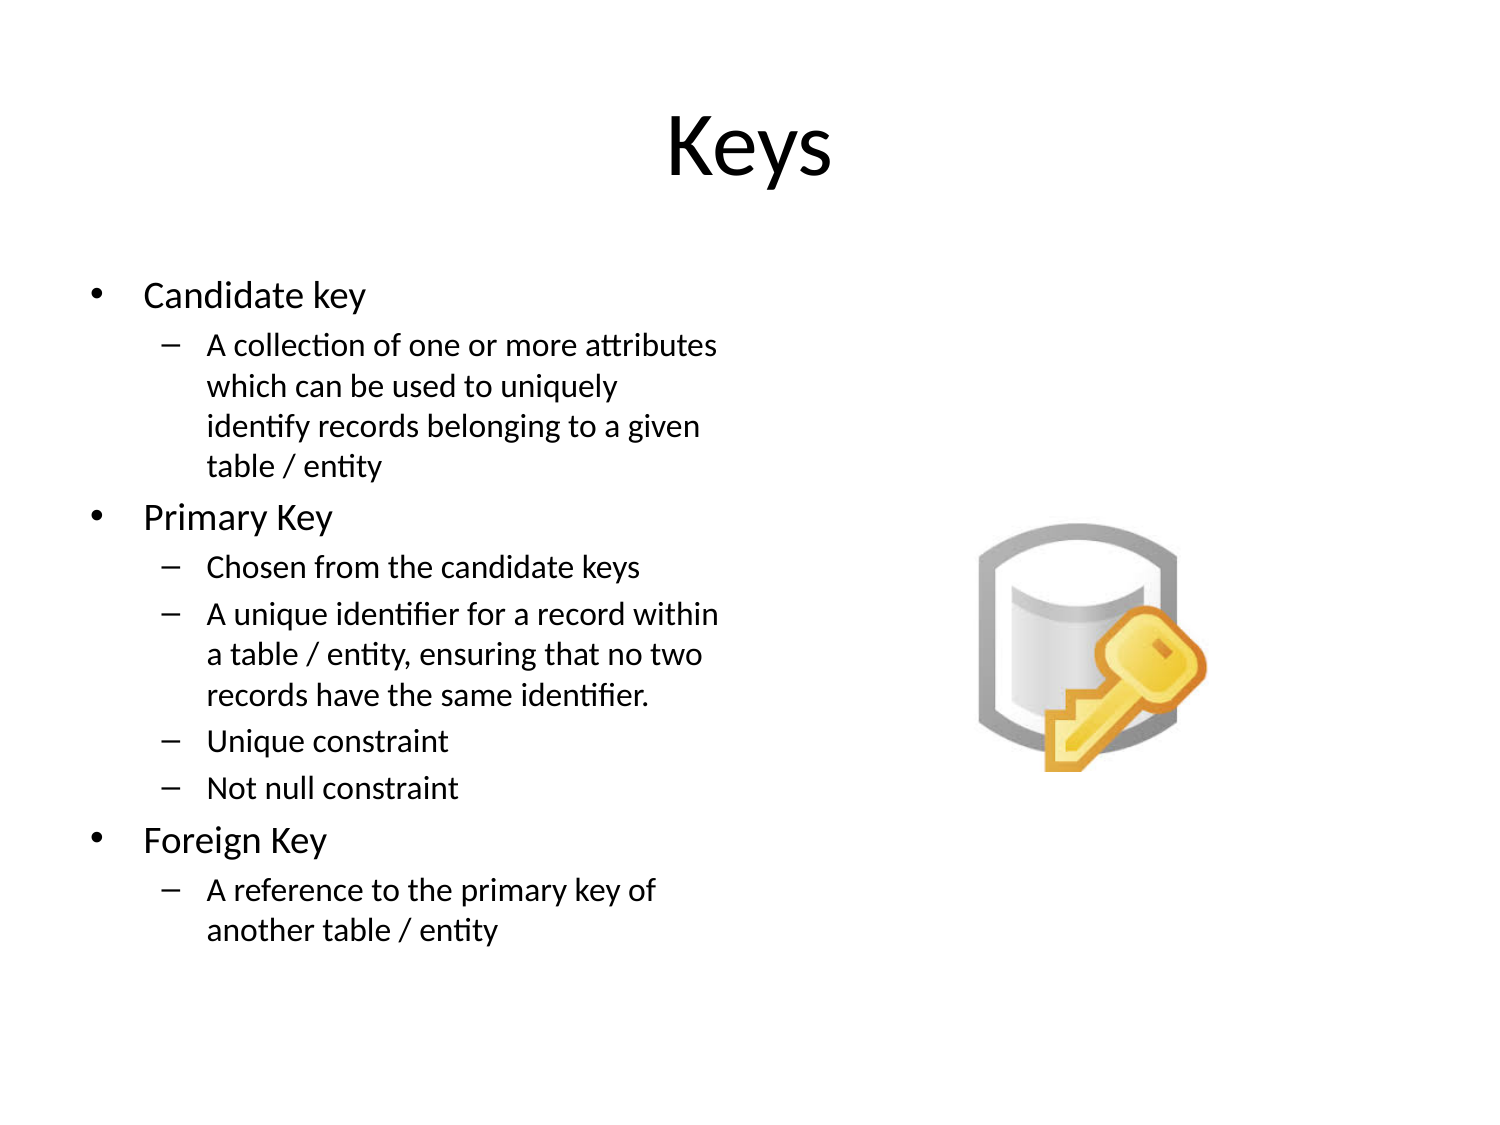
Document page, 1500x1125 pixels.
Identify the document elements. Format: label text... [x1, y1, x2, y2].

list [946, 507, 1211, 772]
list Candidate key A collection of one or more attributes which can be used to uniquely identify records belonging to a given table / entity Primary Key Chosen from the candidate keys A unique identifier for a record within a table / entity, ensuring that no two records have the same identifier. Unique constraint Not null constraint Foreign Key A reference to the primary key of another table / entity [75, 262, 738, 1005]
title Keys [75, 45, 1425, 233]
